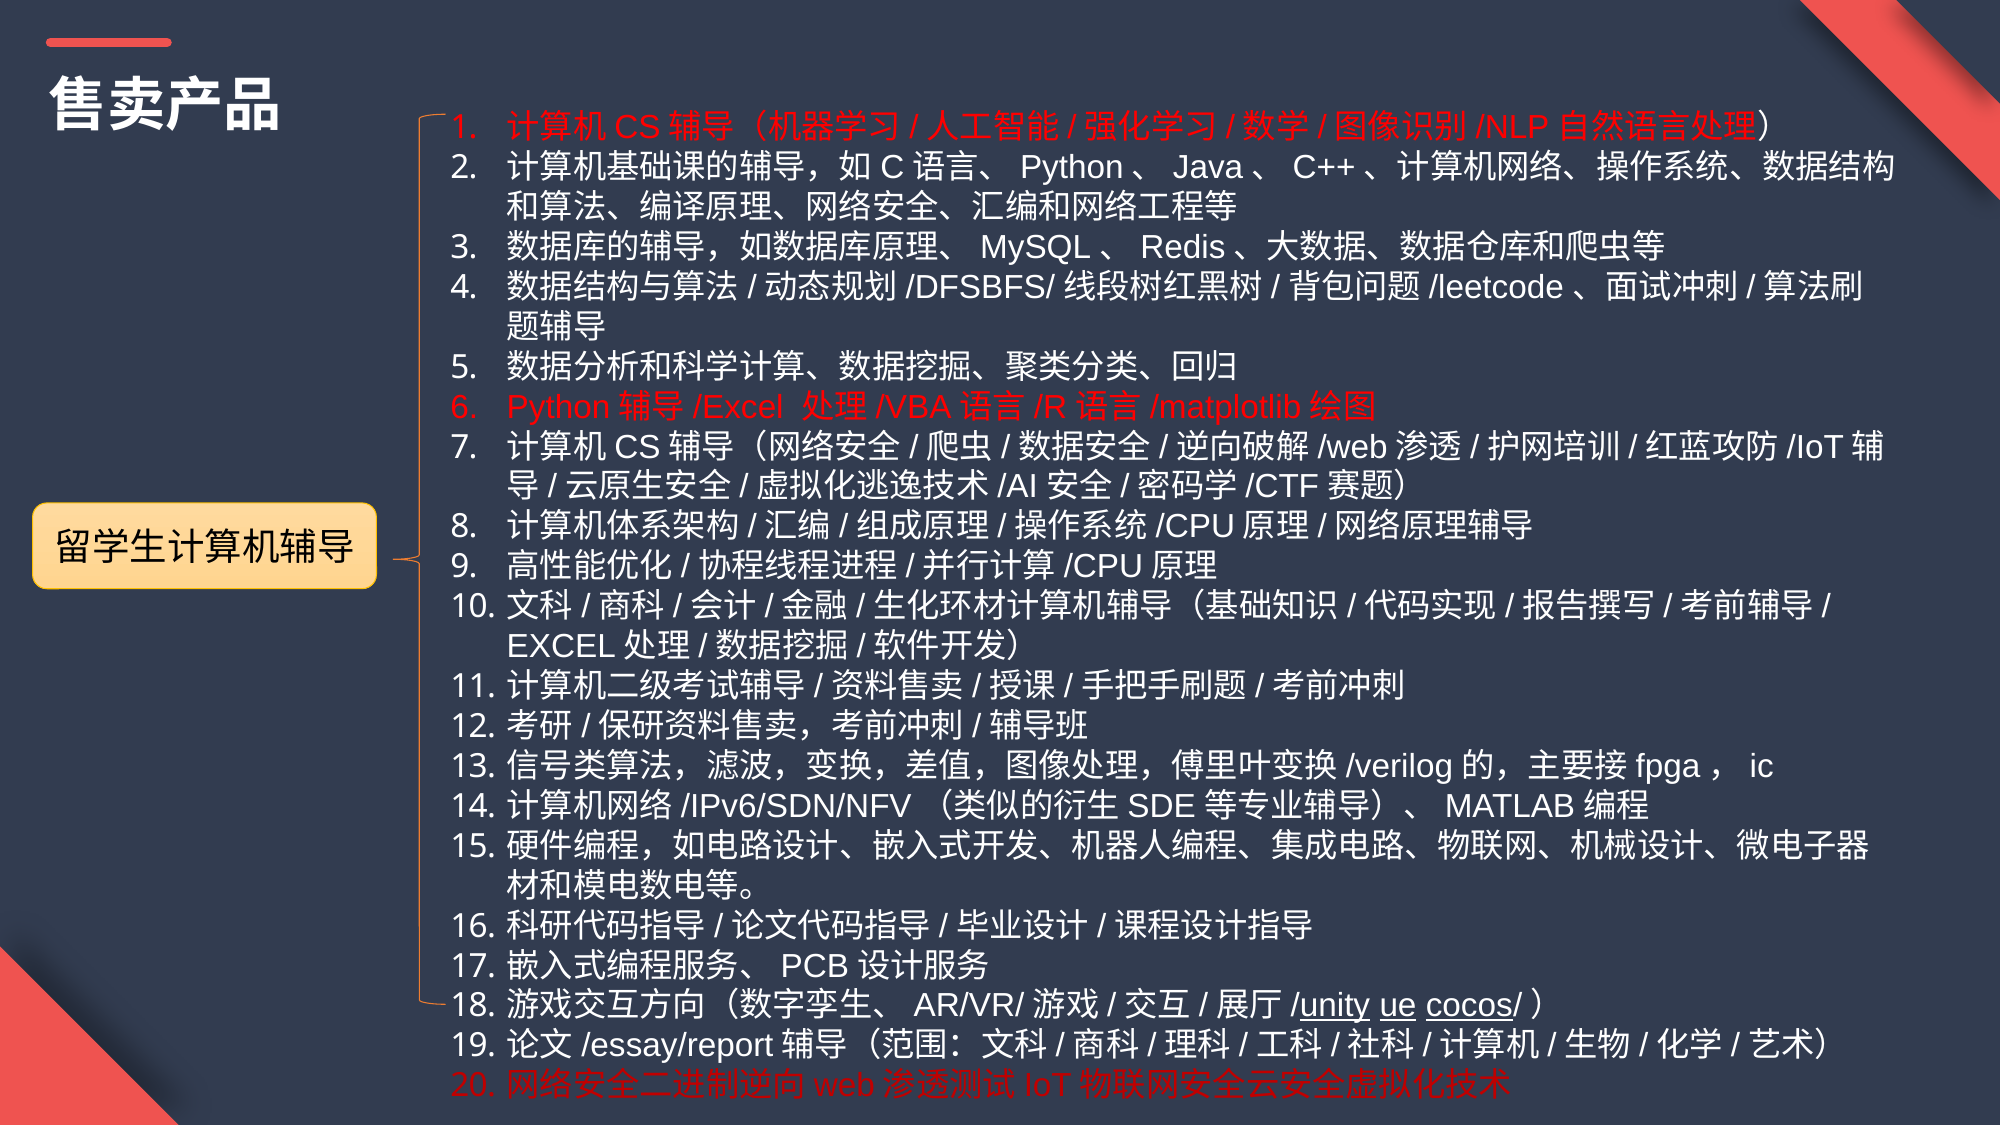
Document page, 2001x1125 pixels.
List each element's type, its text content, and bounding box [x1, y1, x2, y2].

text_box [1798, 0, 2000, 202]
text_box [1894, 0, 2000, 106]
text_box [392, 113, 446, 1005]
text_box 计算机CS辅导（机器学习/人工智能/强化学习/数学/图像识别/NLP自然语言处理） 计算机基础课的辅导，如C语言、Python、Java、C++、计算机网络、操作系统、数据结构和算法、编译原理、网络安全、汇编和网络工程等 数据库的辅导，如数据库原理、MySQL、Redis、大数据、数据仓库和爬虫等 数据结构与算法/动态规划/DFSBFS/线段树红黑树/背包问题/leetcode、面试冲刺/算法刷题辅导 数据分析和科学计算、数据挖掘、聚类分类、回归 Python辅导/Excel 处理/VBA语言/R语言/matplotlib绘图 计算机CS辅导（网络安全/爬虫/数据安全/逆向破解/web渗透/护网培训/红蓝攻防/IoT辅导/云原生安全/虚拟化逃逸技术/AI安全/密码学/CTF赛题） 计算机体系架构/汇编/组成原理/操作系统/CPU原理/网络原理辅导 高性能优化/协程线程进程/并行计算/CPU原理 文科/商科/会计/金融/生化环材计算机辅导（基础知识/代码实现/报告撰写/考前辅导/EXCEL处理/数据挖掘/软件开发） 计算机二级考试辅导/资料售卖/授课/手把手刷题/考前冲刺 考研/保研资料售卖，考前冲刺/辅导班 信号类算法，滤波，变换，差值，图像处理，傅里叶变换/verilog的，主要接fpga，ic 计算机网络/IPv6/SDN/NFV（类似的衍生SDE等专业辅导）、MATLAB编程 硬件编程，如电路设计、嵌入式开发、机器人编程、集成电路、物联网、机械设计、微电子器材和模电数电等。 科研代码指导/论文代码指导/毕业设计/课程设计指导 嵌入式编程服务、PCB设计服务 游戏交互方向（数字孪生、AR/VR/游戏/交互/展厅/unity ue cocos/） 论文/essay/report辅导（范围：文科/商科/理科/工科/社科/计算机/生物/化学/艺术） 网络安全二进制逆向web渗透测试IoT物联网安全云安全虚拟化技术 [435, 97, 1911, 1125]
text_box [0, 944, 181, 1125]
text_box 留学生计算机辅导 [32, 502, 378, 590]
text_box 售卖产品 [34, 59, 297, 145]
